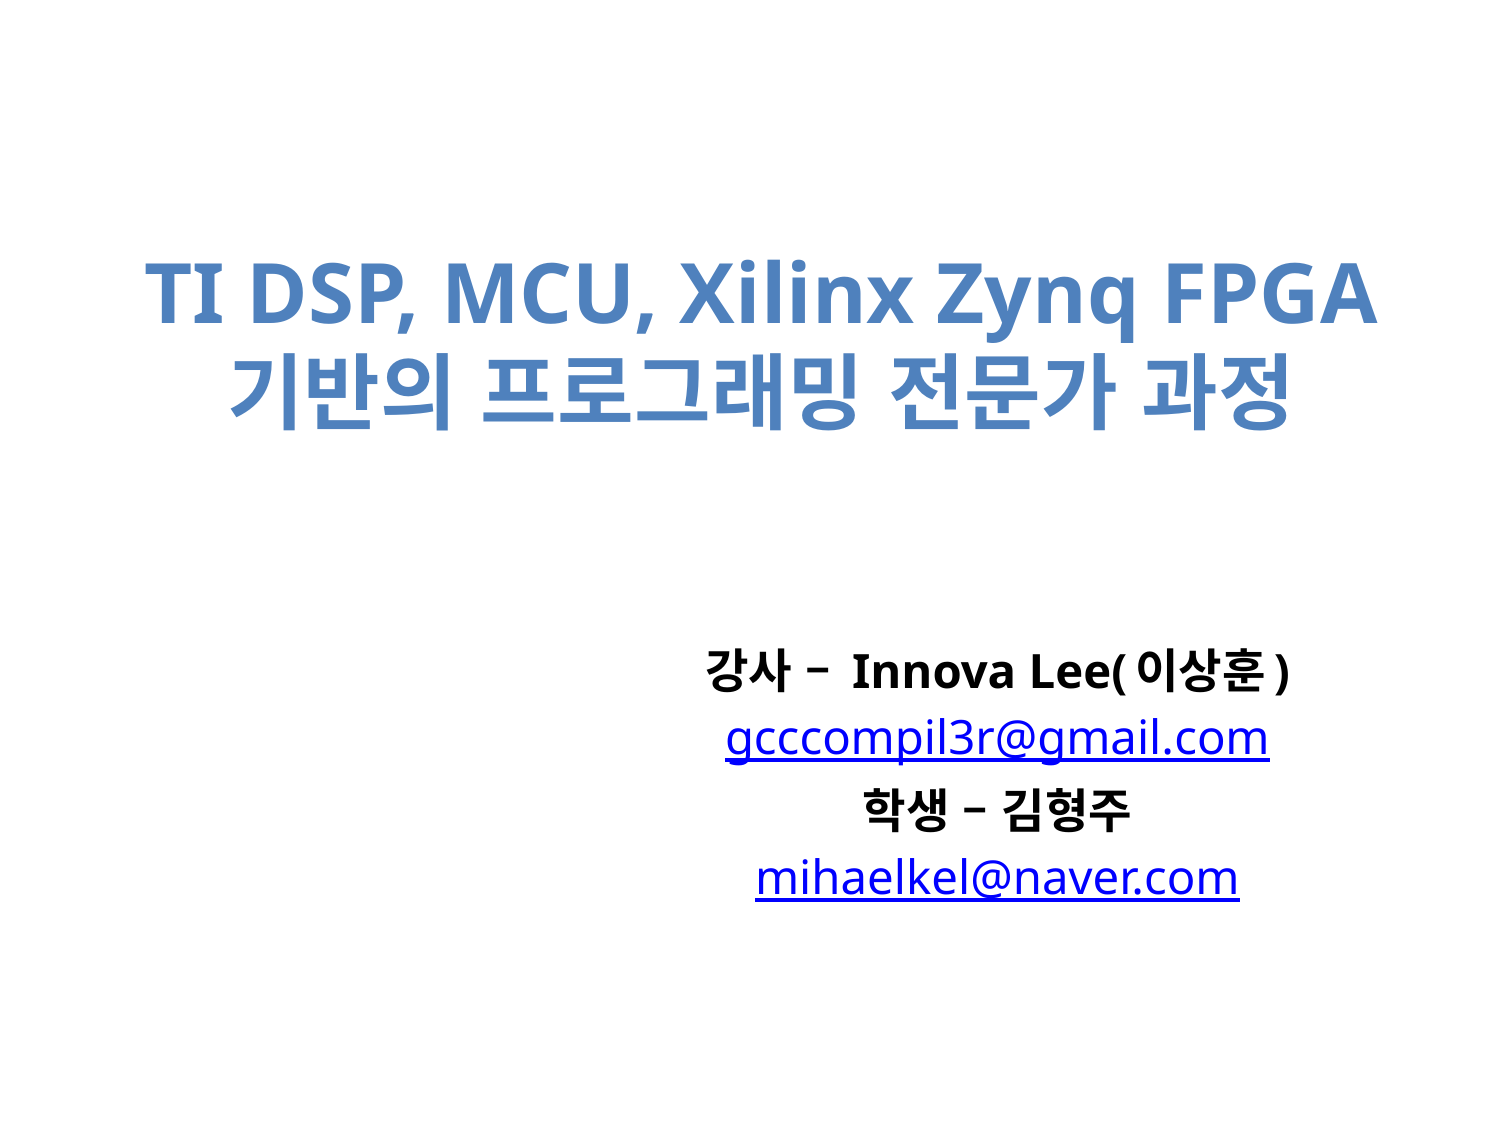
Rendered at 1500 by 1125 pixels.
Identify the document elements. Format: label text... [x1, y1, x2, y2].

subtitle 강사 – Innova Lee(이상훈) gcccompil3r@gmail.com 학생 – 김형주 mihaelkel@naver.com [572, 633, 1422, 921]
title TI DSP, MCU, Xilinx Zynq FPGA 기반의 프로그래밍 전문가 과정 [123, 219, 1399, 461]
